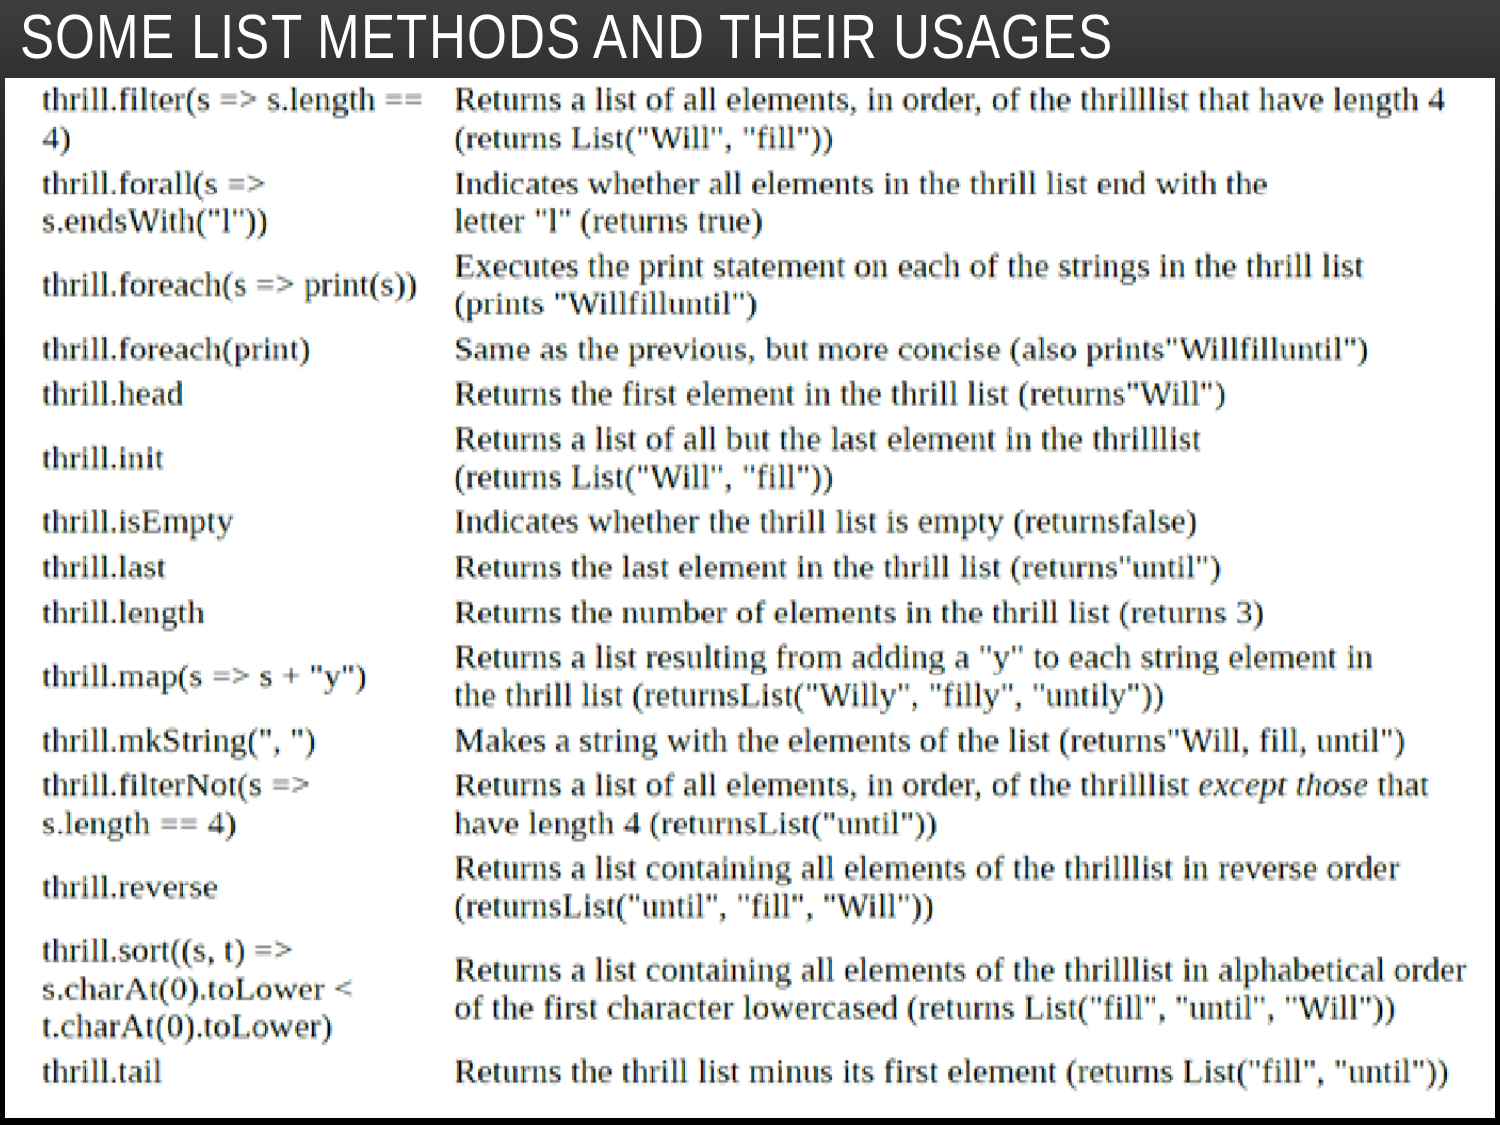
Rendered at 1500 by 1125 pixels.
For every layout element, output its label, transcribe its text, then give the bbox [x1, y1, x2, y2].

picture [0, 0, 1500, 1125]
title Some list methods and their usages [5, 0, 1140, 77]
